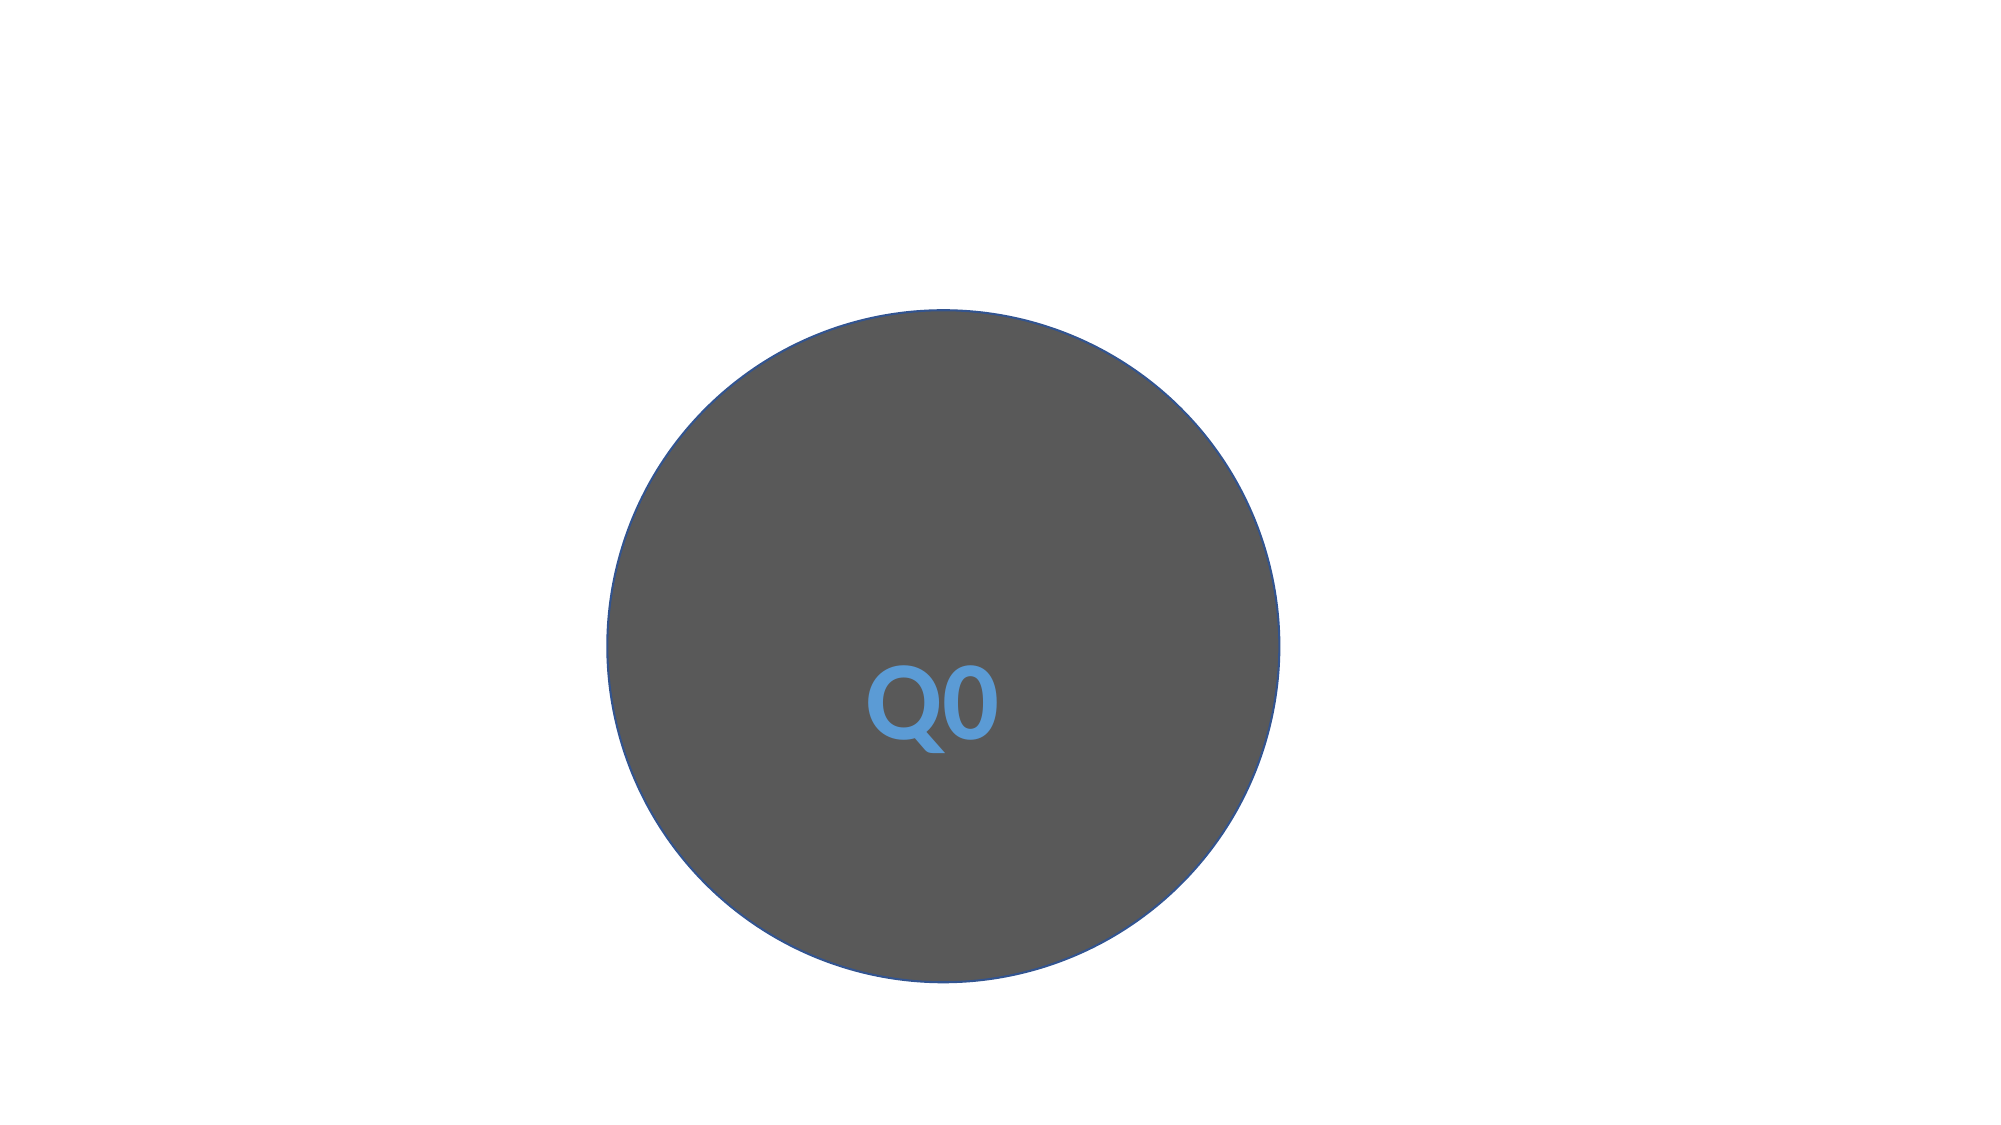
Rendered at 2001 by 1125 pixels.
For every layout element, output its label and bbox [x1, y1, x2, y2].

text_box [607, 310, 1280, 983]
